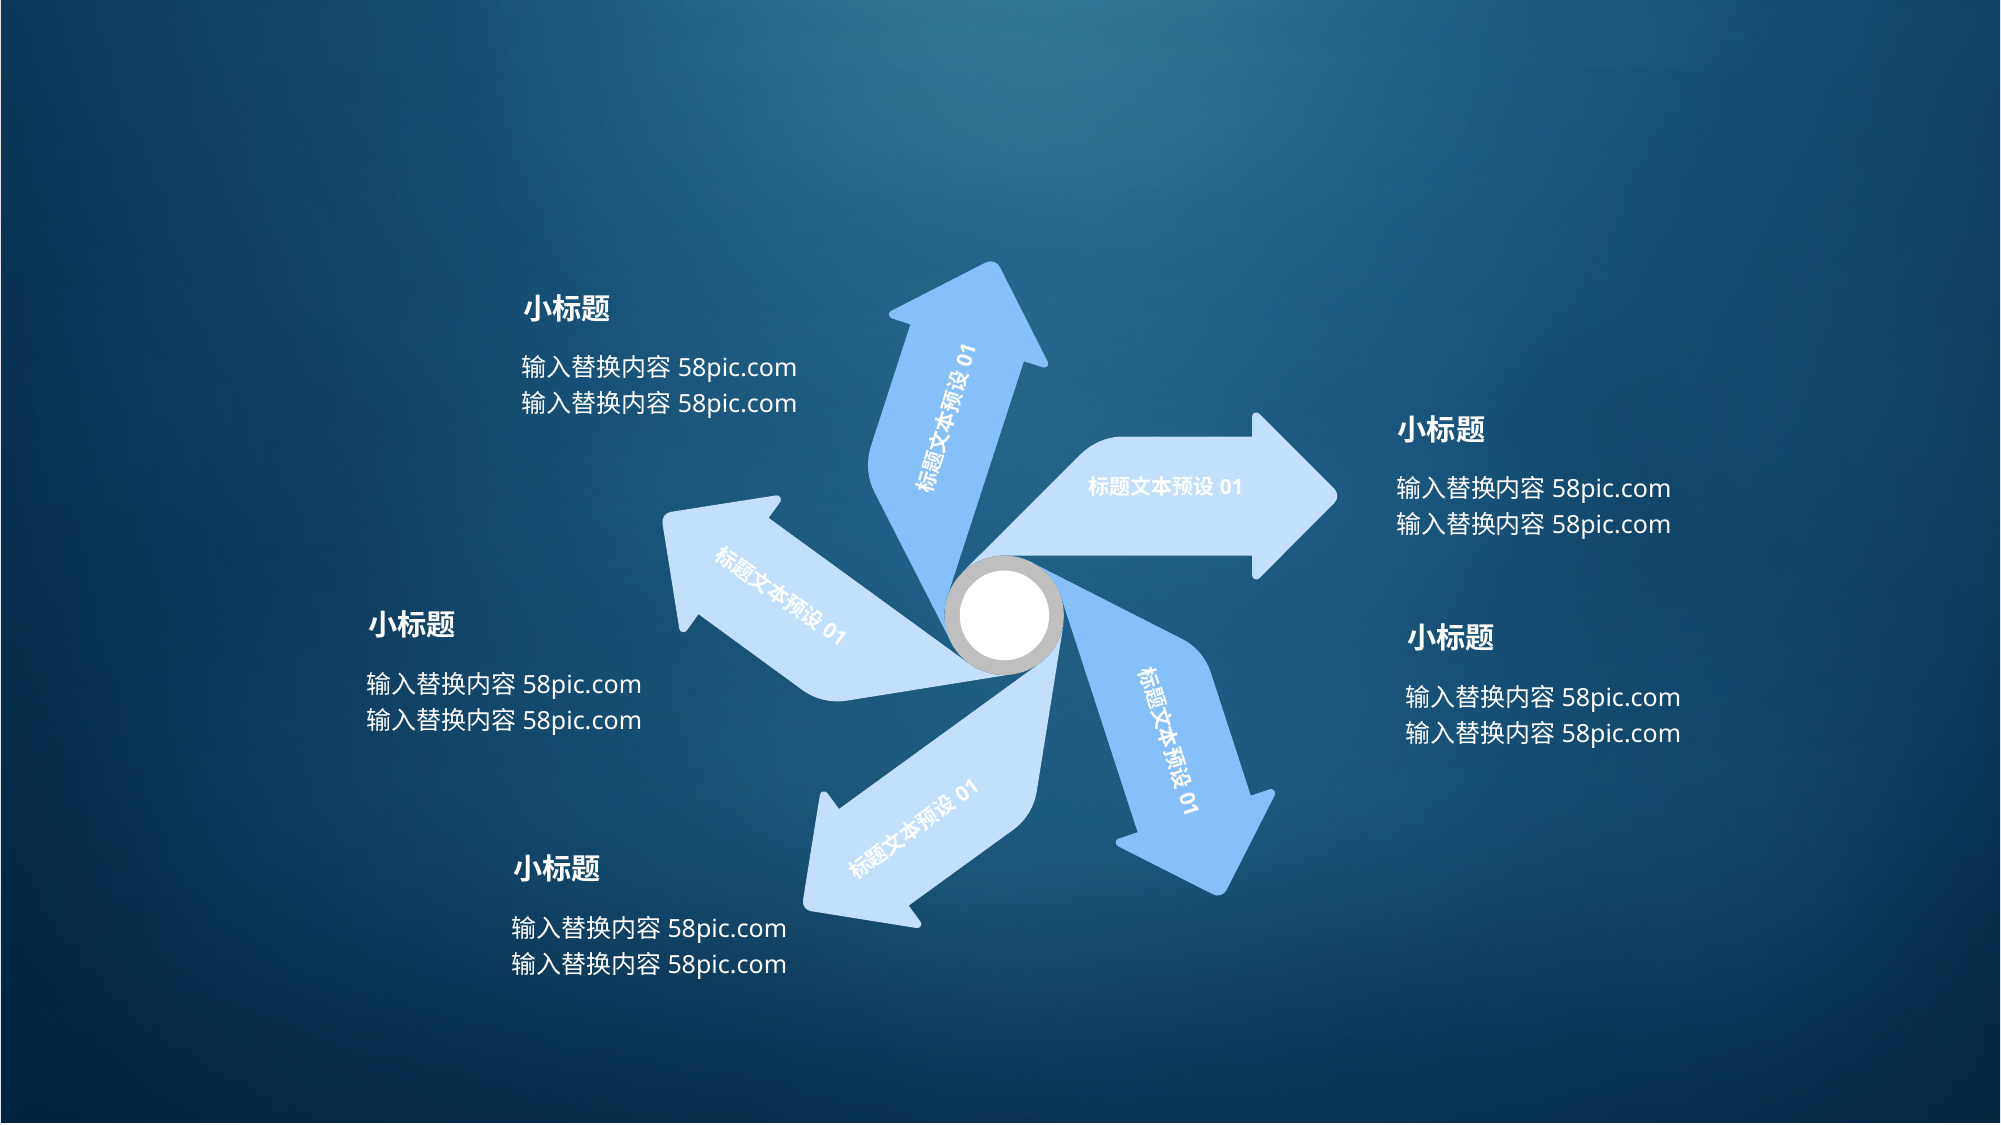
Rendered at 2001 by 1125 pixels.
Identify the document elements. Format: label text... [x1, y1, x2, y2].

text_box 小标题 [352, 598, 472, 650]
text_box 输入替换内容58pic.com输入替换内容58pic.com [506, 338, 661, 426]
text_box 小标题 [1391, 611, 1511, 662]
text_box 小标题 [507, 282, 627, 333]
picture [0, 0, 2001, 1123]
text_box 输入替换内容58pic.com输入替换内容58pic.com [496, 898, 807, 986]
text_box 小标题 [1382, 403, 1501, 454]
text_box 输入替换内容58pic.com输入替换内容58pic.com [351, 654, 661, 743]
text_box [661, 259, 1339, 929]
text_box 输入替换内容58pic.com输入替换内容58pic.com [1380, 459, 1691, 547]
text_box 小标题 [497, 842, 617, 894]
text_box 输入替换内容58pic.com输入替换内容58pic.com [1390, 667, 1701, 755]
